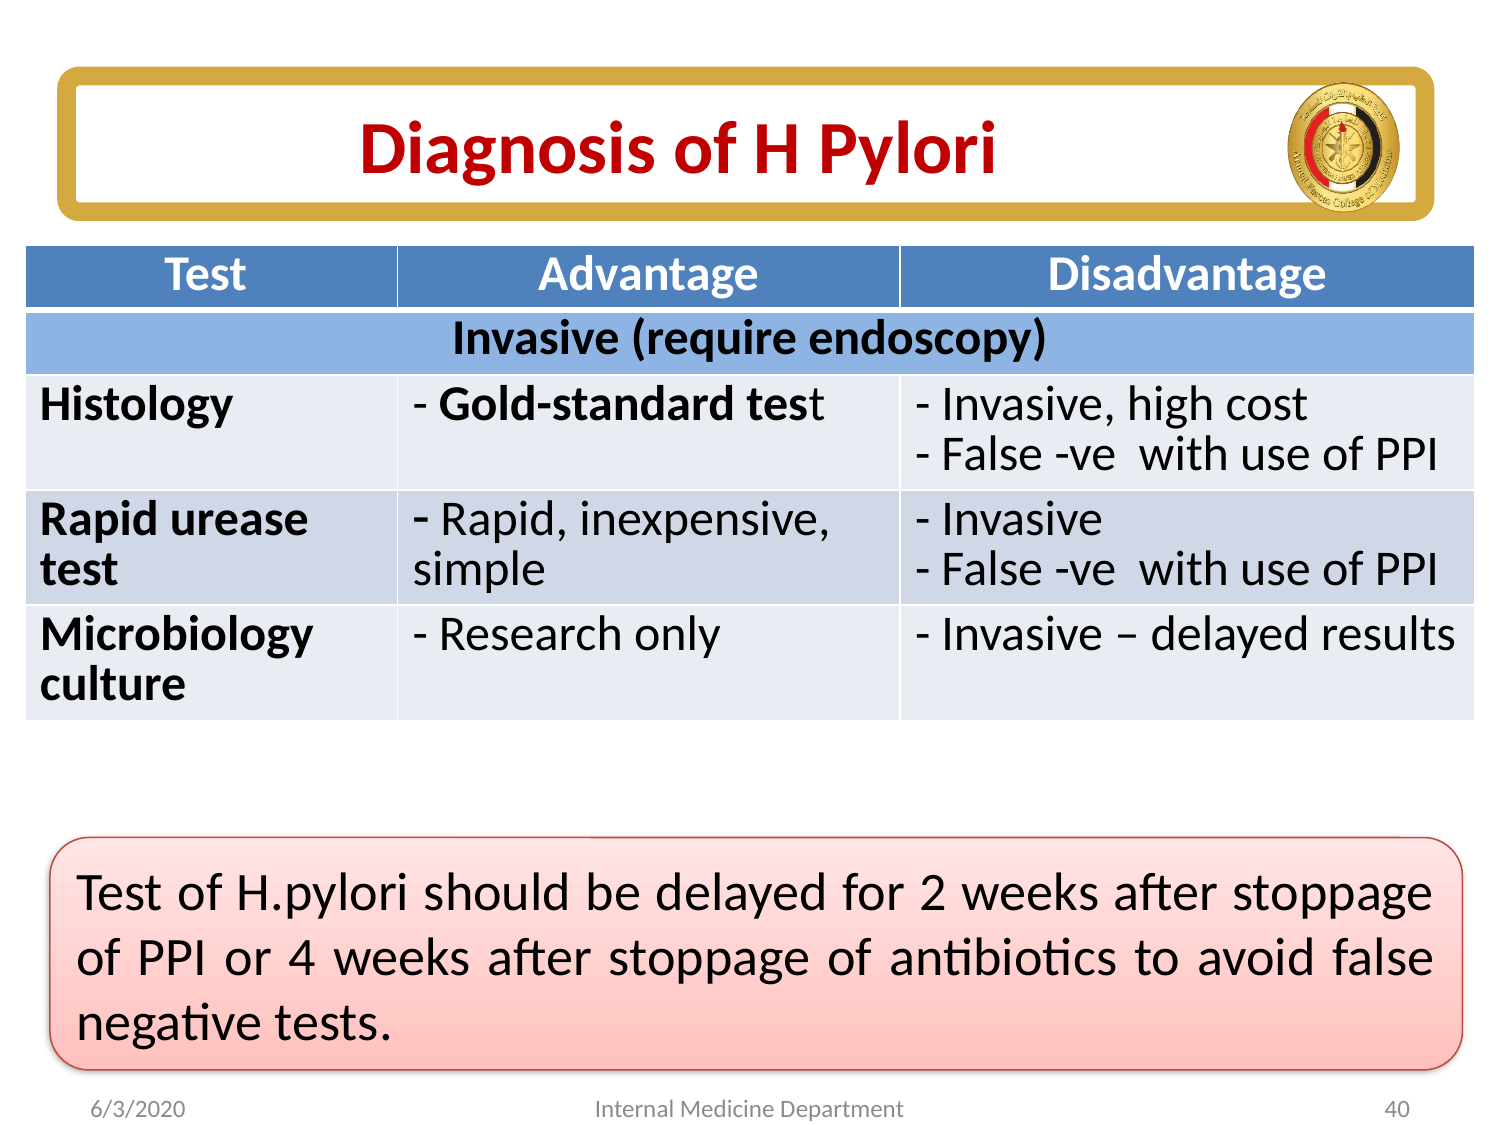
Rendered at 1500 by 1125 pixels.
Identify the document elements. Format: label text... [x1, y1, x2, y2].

table_header Disadvantage [901, 246, 1474, 307]
footer Internal Medicine Department [512, 1077, 988, 1125]
table_cell - Gold-standard test [398, 376, 899, 489]
table_header Test [26, 246, 397, 307]
slide_number 40 [1074, 1077, 1425, 1125]
table_cell - Invasive - False -ve with use of PPI [901, 491, 1474, 604]
table_cell Invasive (require endoscopy) [26, 313, 1474, 374]
picture [1292, 82, 1400, 213]
table_cell Rapid urease test [26, 491, 397, 604]
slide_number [75, 1077, 425, 1125]
table_cell Microbiology culture [26, 606, 397, 720]
table_cell - Invasive, high cost - False -ve with use of PPI [901, 376, 1474, 489]
table_cell Histology [26, 376, 397, 489]
table_cell Rapid, inexpensive, simple [398, 491, 899, 604]
table_cell - Research only [398, 606, 899, 720]
title Diagnosis of H Pylori [66, 98, 1292, 189]
table_header Advantage [398, 246, 899, 307]
text_box Test of H.pylori should be delayed for 2 weeks after stoppage of PPI or 4 weeks after stoppage of antibiotics to avoid false negative tests. [49, 836, 1464, 1071]
table_cell - Invasive – delayed results [901, 606, 1474, 720]
